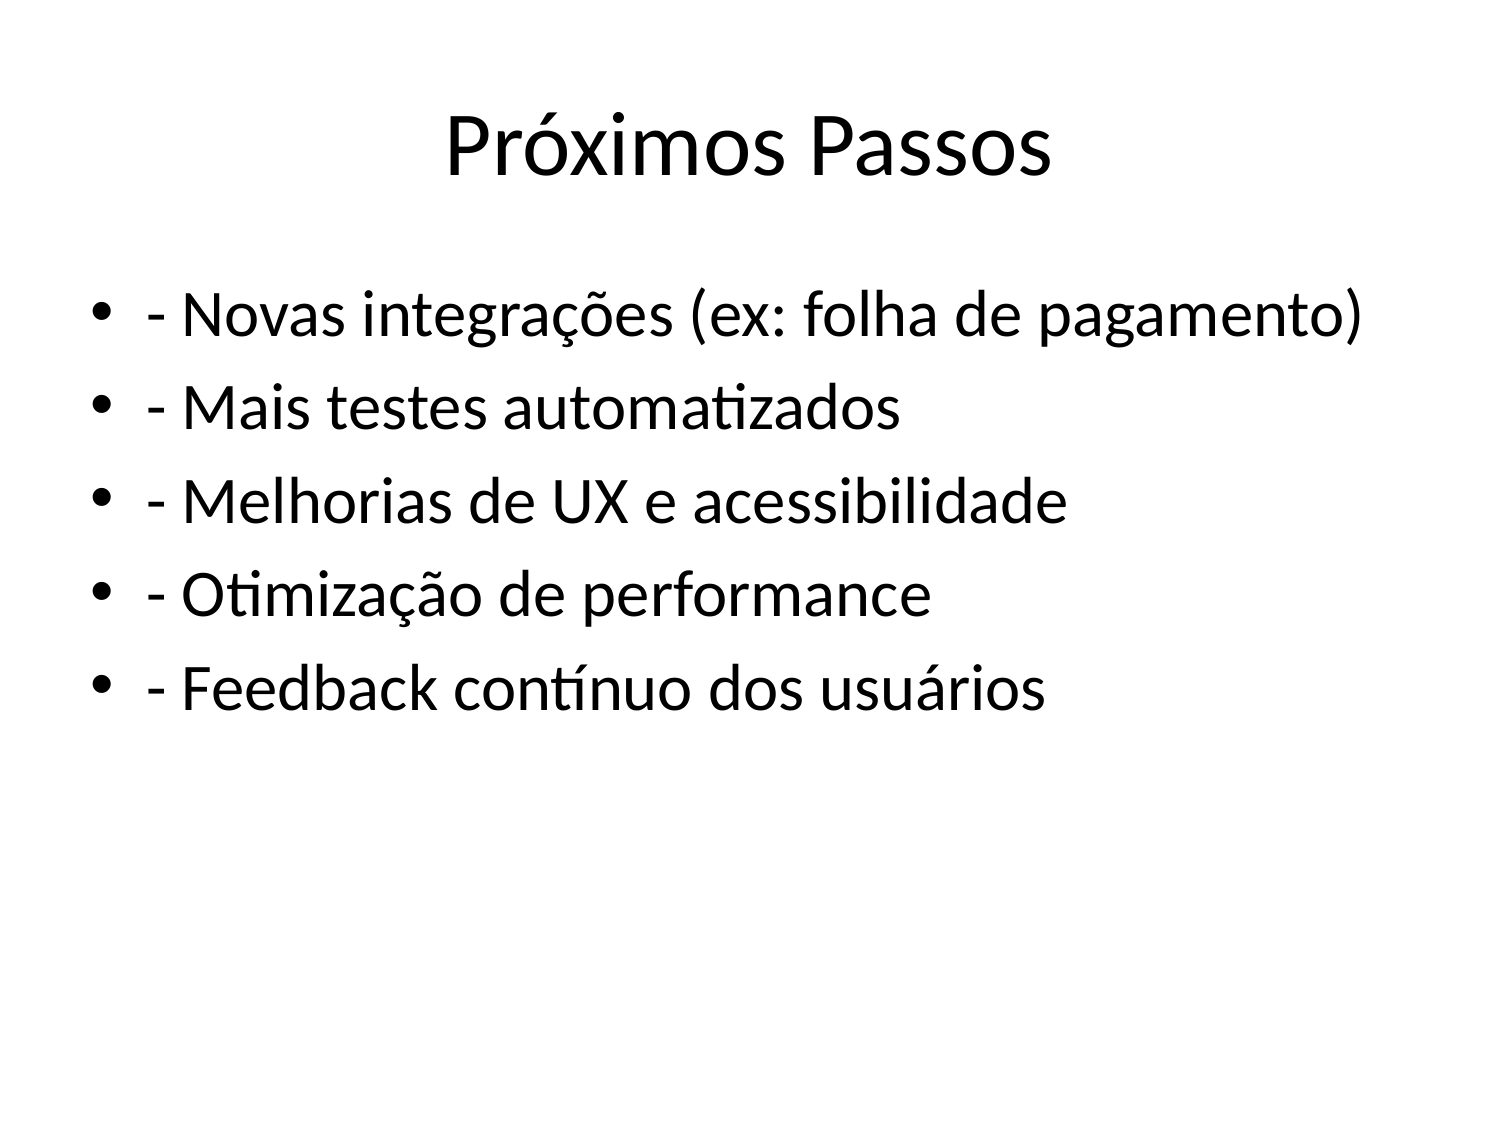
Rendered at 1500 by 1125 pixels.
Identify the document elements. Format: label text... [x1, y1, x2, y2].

list - Novas integrações (ex: folha de pagamento) - Mais testes automatizados - Melhorias de UX e acessibilidade - Otimização de performance - Feedback contínuo dos usuários [75, 262, 1425, 1005]
title Próximos Passos [75, 45, 1425, 233]
